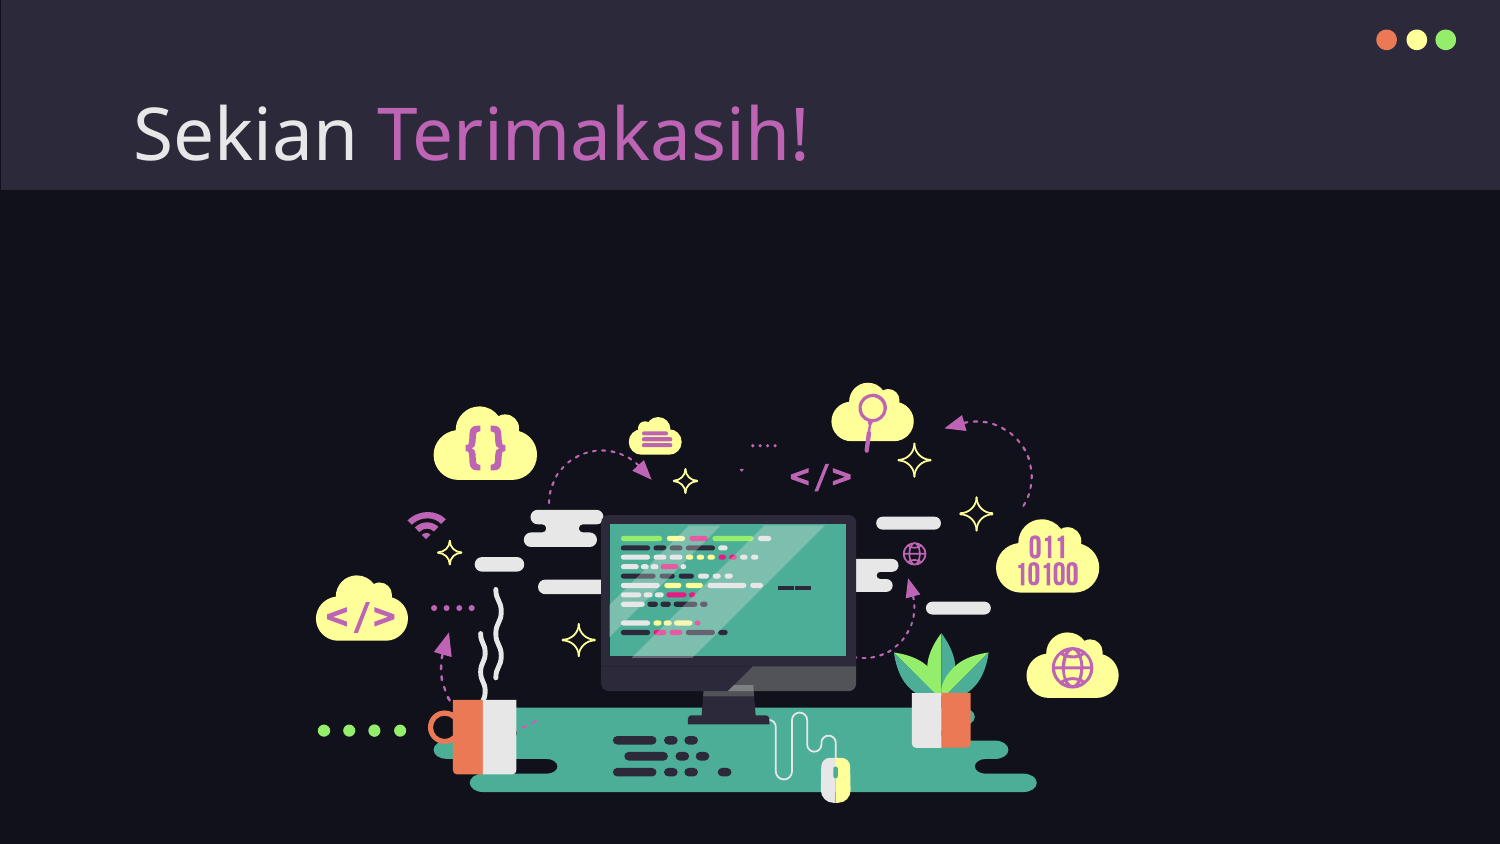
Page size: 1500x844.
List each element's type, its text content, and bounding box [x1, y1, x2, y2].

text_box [315, 382, 1119, 804]
title Sekian Terimakasih! [118, 72, 1382, 167]
